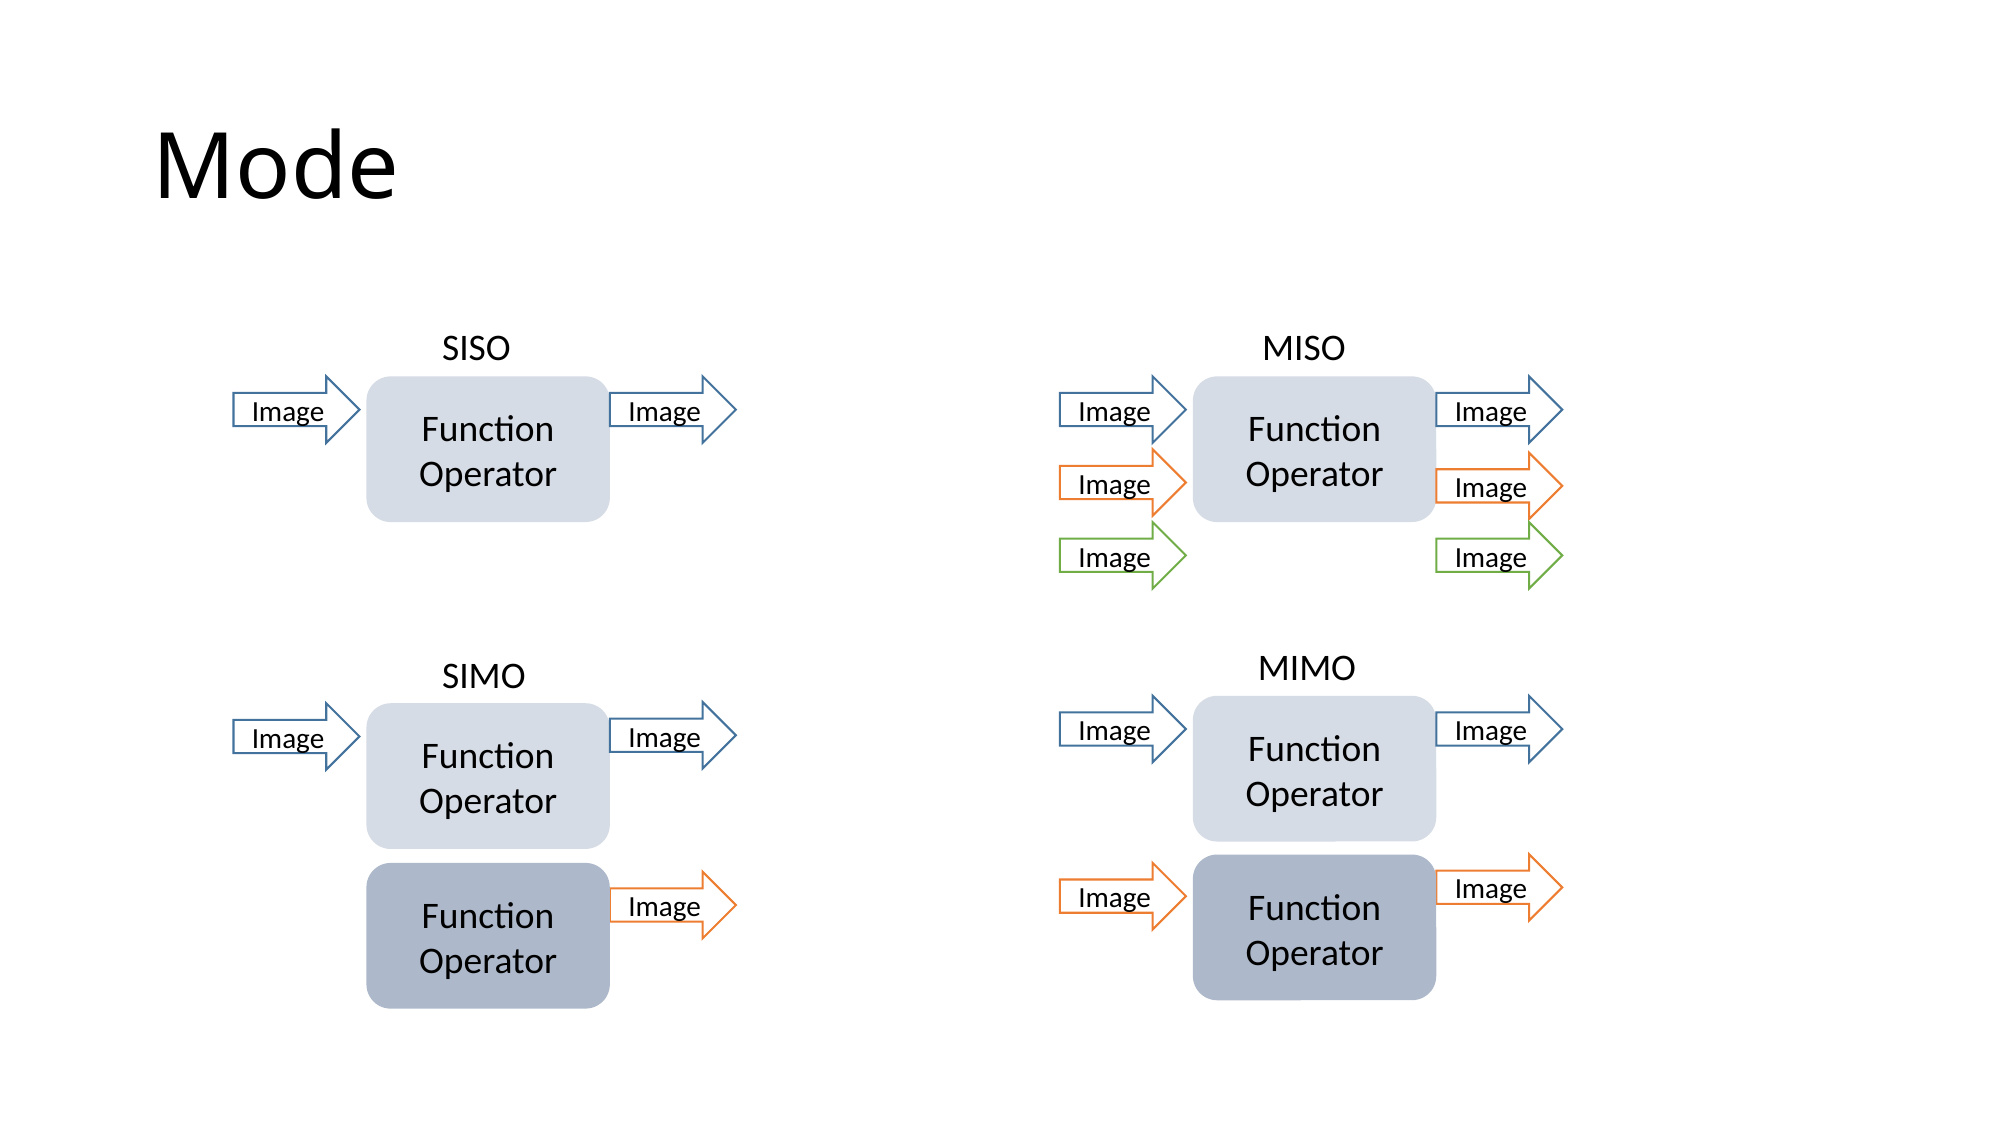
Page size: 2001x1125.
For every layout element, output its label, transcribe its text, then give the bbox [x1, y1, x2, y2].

text_box Function Operator [1191, 375, 1438, 524]
text_box Image [608, 373, 738, 446]
text_box Function Operator [365, 702, 611, 851]
text_box MISO [1247, 315, 1391, 376]
text_box Image [232, 700, 361, 773]
text_box Image [1058, 446, 1188, 519]
title Mode [137, 59, 1863, 278]
text_box Image [611, 869, 738, 941]
text_box SIMO [427, 643, 571, 704]
text_box Image [1058, 519, 1188, 592]
text_box Image [1435, 693, 1564, 765]
text_box Function Operator [1191, 853, 1438, 1002]
text_box SISO [427, 315, 571, 376]
text_box Image [1435, 373, 1564, 446]
text_box Function Operator [365, 375, 611, 524]
text_box Image [1436, 851, 1564, 924]
text_box Image [1435, 450, 1564, 520]
text_box Image [232, 373, 361, 446]
text_box MIMO [1243, 635, 1386, 695]
text_box Image [1058, 693, 1188, 765]
text_box Image [1058, 860, 1188, 932]
text_box Function Operator [1191, 694, 1438, 843]
text_box Image [1435, 519, 1564, 592]
text_box Image [1058, 373, 1188, 446]
text_box Function Operator [365, 861, 611, 1010]
text_box Image [608, 699, 738, 772]
